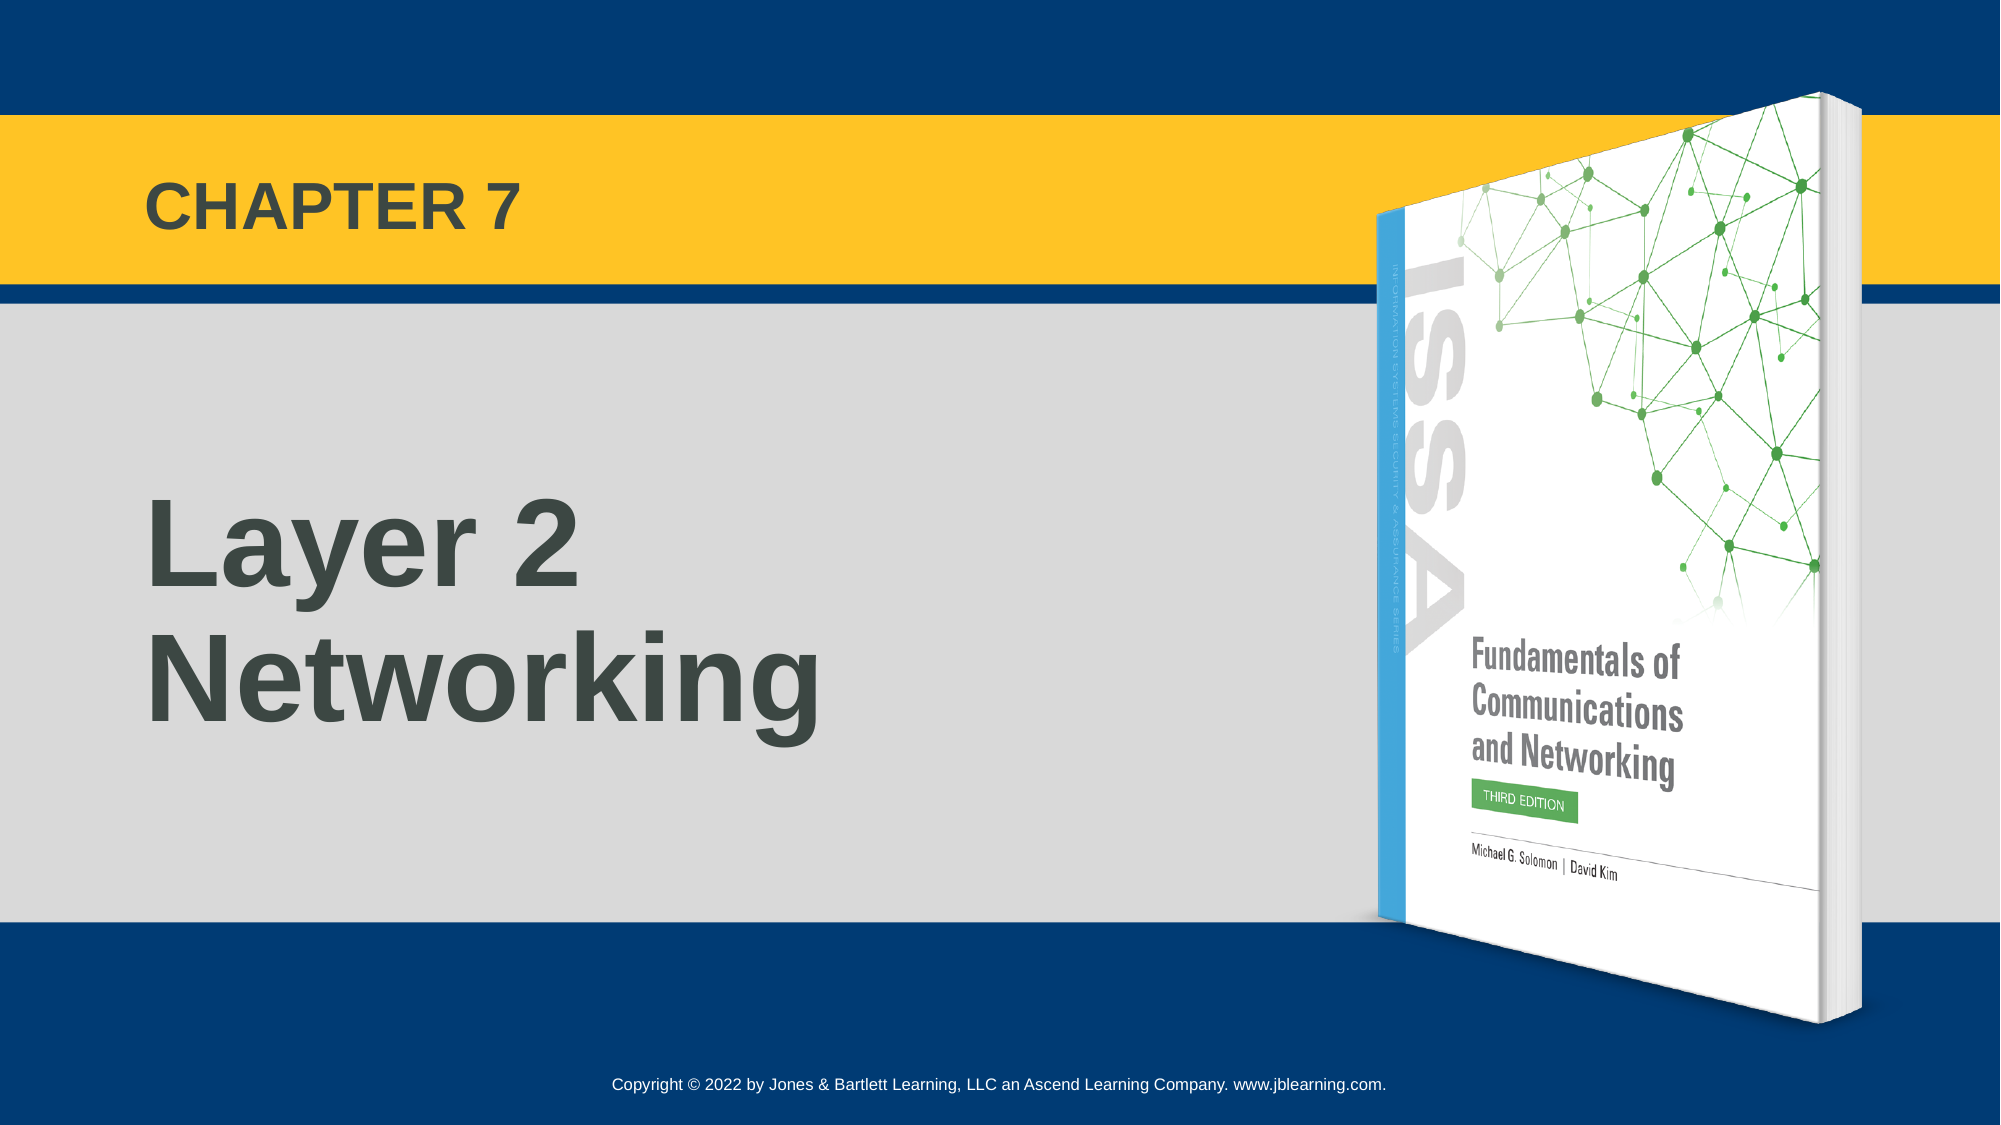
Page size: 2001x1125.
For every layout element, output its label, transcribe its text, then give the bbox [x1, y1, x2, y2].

picture [1335, 75, 1914, 1050]
subtitle CHAPTER 7 [144, 138, 1215, 267]
title Layer 2 Networking [144, 360, 1199, 866]
